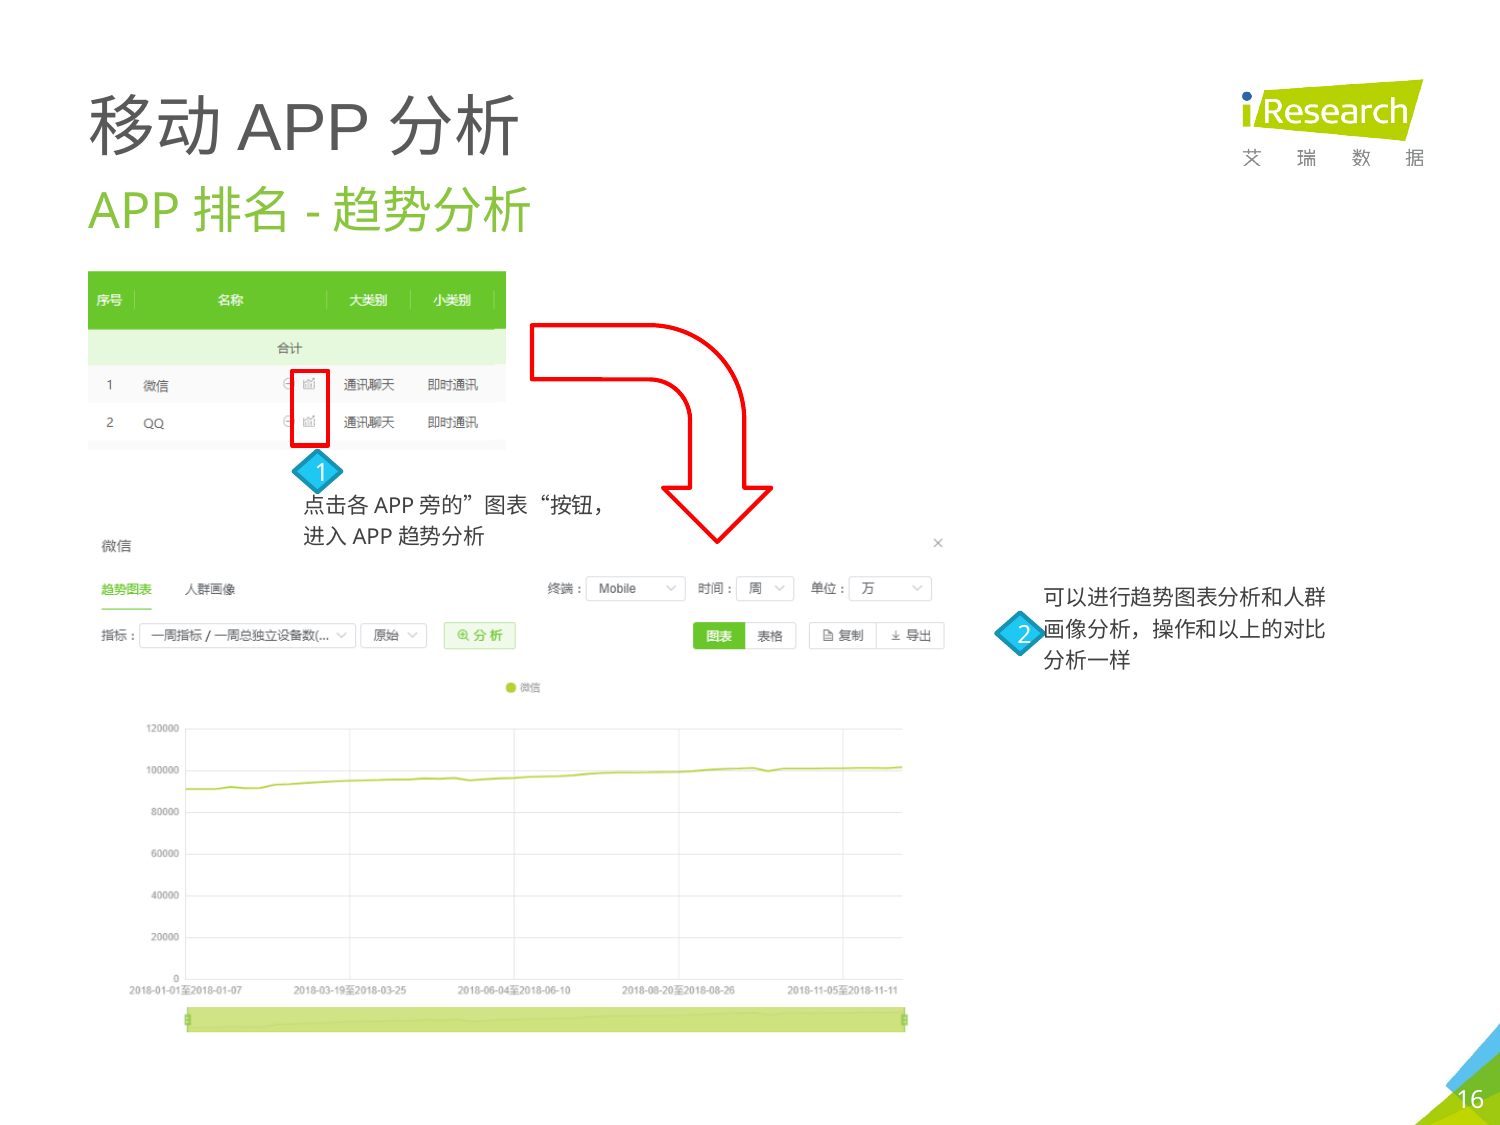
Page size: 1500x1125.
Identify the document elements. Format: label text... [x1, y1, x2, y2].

text_box 1 [291, 460, 303, 483]
title 移动APP分析 [88, 83, 1424, 161]
list APP排名-趋势分析 [88, 178, 1424, 238]
text_box 2 [994, 610, 1044, 656]
text_box [529, 323, 774, 520]
list 可以进行趋势图表分析和人群画像分析，操作和以上的对比分析一样 [1044, 562, 1336, 690]
picture [0, 0, 1500, 1125]
list 点击各APP旁的”图表“按钮，进入APP趋势分析 [303, 454, 596, 520]
